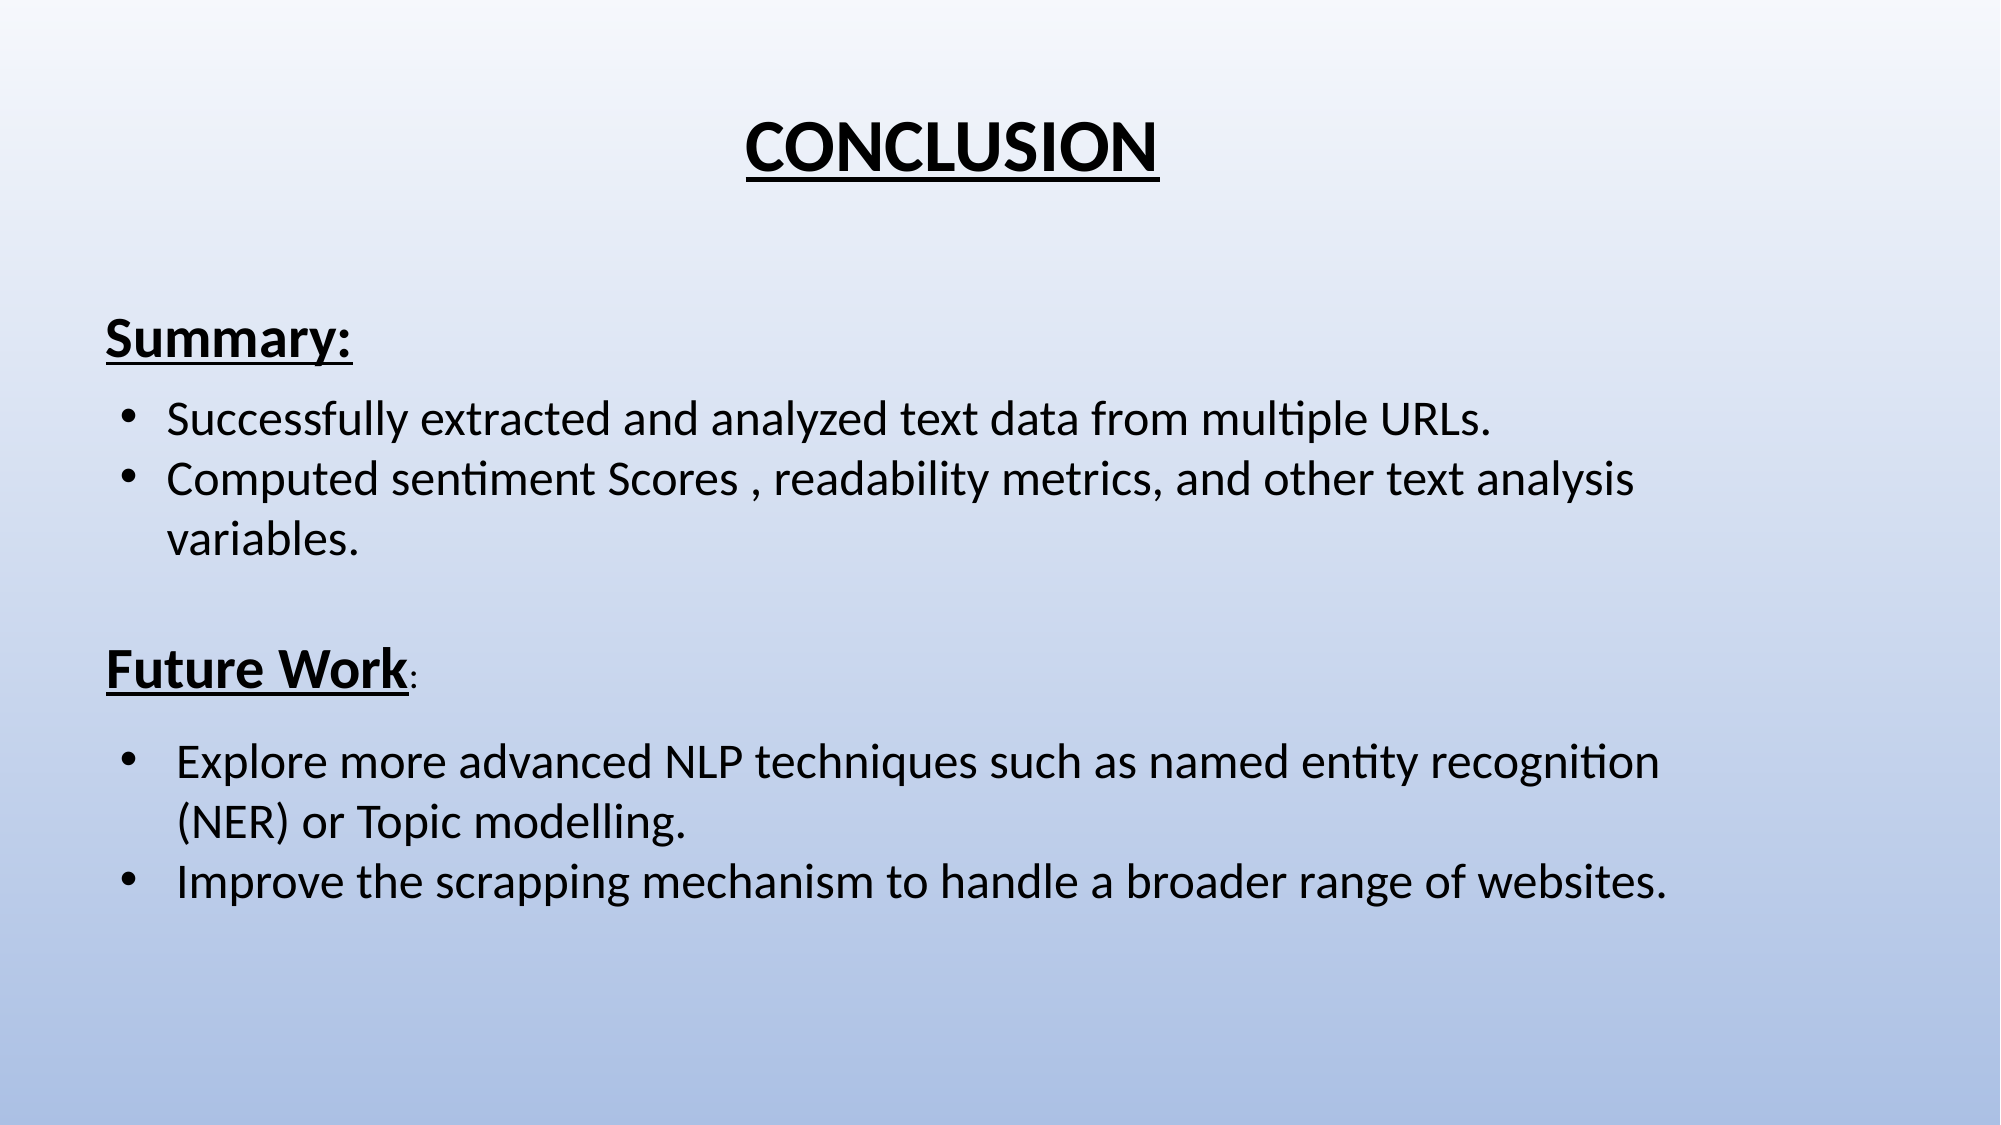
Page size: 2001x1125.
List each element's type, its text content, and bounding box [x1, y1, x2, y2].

text_box Successfully extracted and analyzed text data from multiple URLs. Computed sentiment Scores , readability metrics, and other text analysis variables. [104, 377, 1791, 573]
text_box Explore more advanced NLP techniques such as named entity recognition (NER) or Topic modelling. Improve the scrapping mechanism to handle a broader range of websites. [104, 720, 1791, 916]
text_box Future Work: [91, 622, 434, 708]
text_box Summary: [91, 292, 368, 377]
text_box CONCLUSION [730, 89, 1175, 195]
